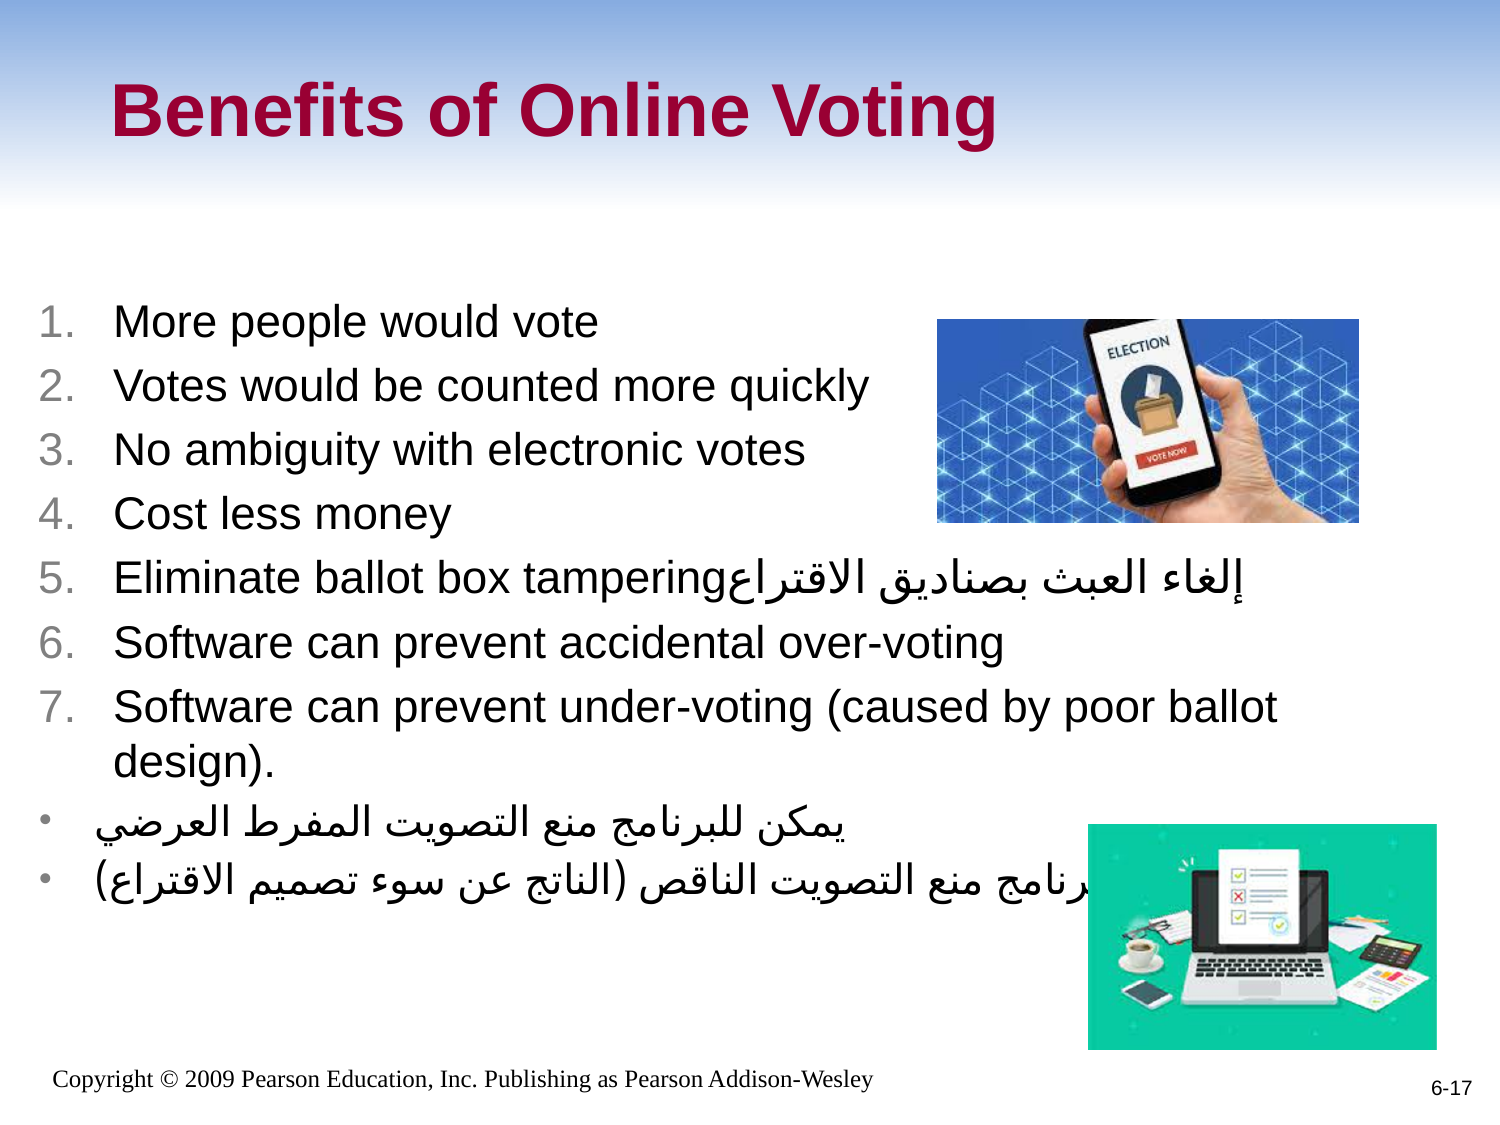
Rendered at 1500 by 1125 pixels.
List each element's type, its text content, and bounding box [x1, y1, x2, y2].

title Benefits of Online Voting [75, 12, 1438, 200]
slide_number 6-17 [1175, 1049, 1488, 1125]
picture [1088, 824, 1437, 1050]
list More people would vote Votes would be counted more quickly No ambiguity with electronic votes Cost less money Eliminate ballot box tamperingإلغاء العبث بصناديق الاقتراع Software can prevent accidental over-voting Software can prevent under-voting (caused by poor ballot design). يمكن للبرنامج منع التصويت المفرط العرضي يمكن للبرنامج منع التصويت الناقص (الناتج عن سوء تصميم الاقتراع) [23, 284, 1386, 973]
picture [937, 319, 1359, 523]
